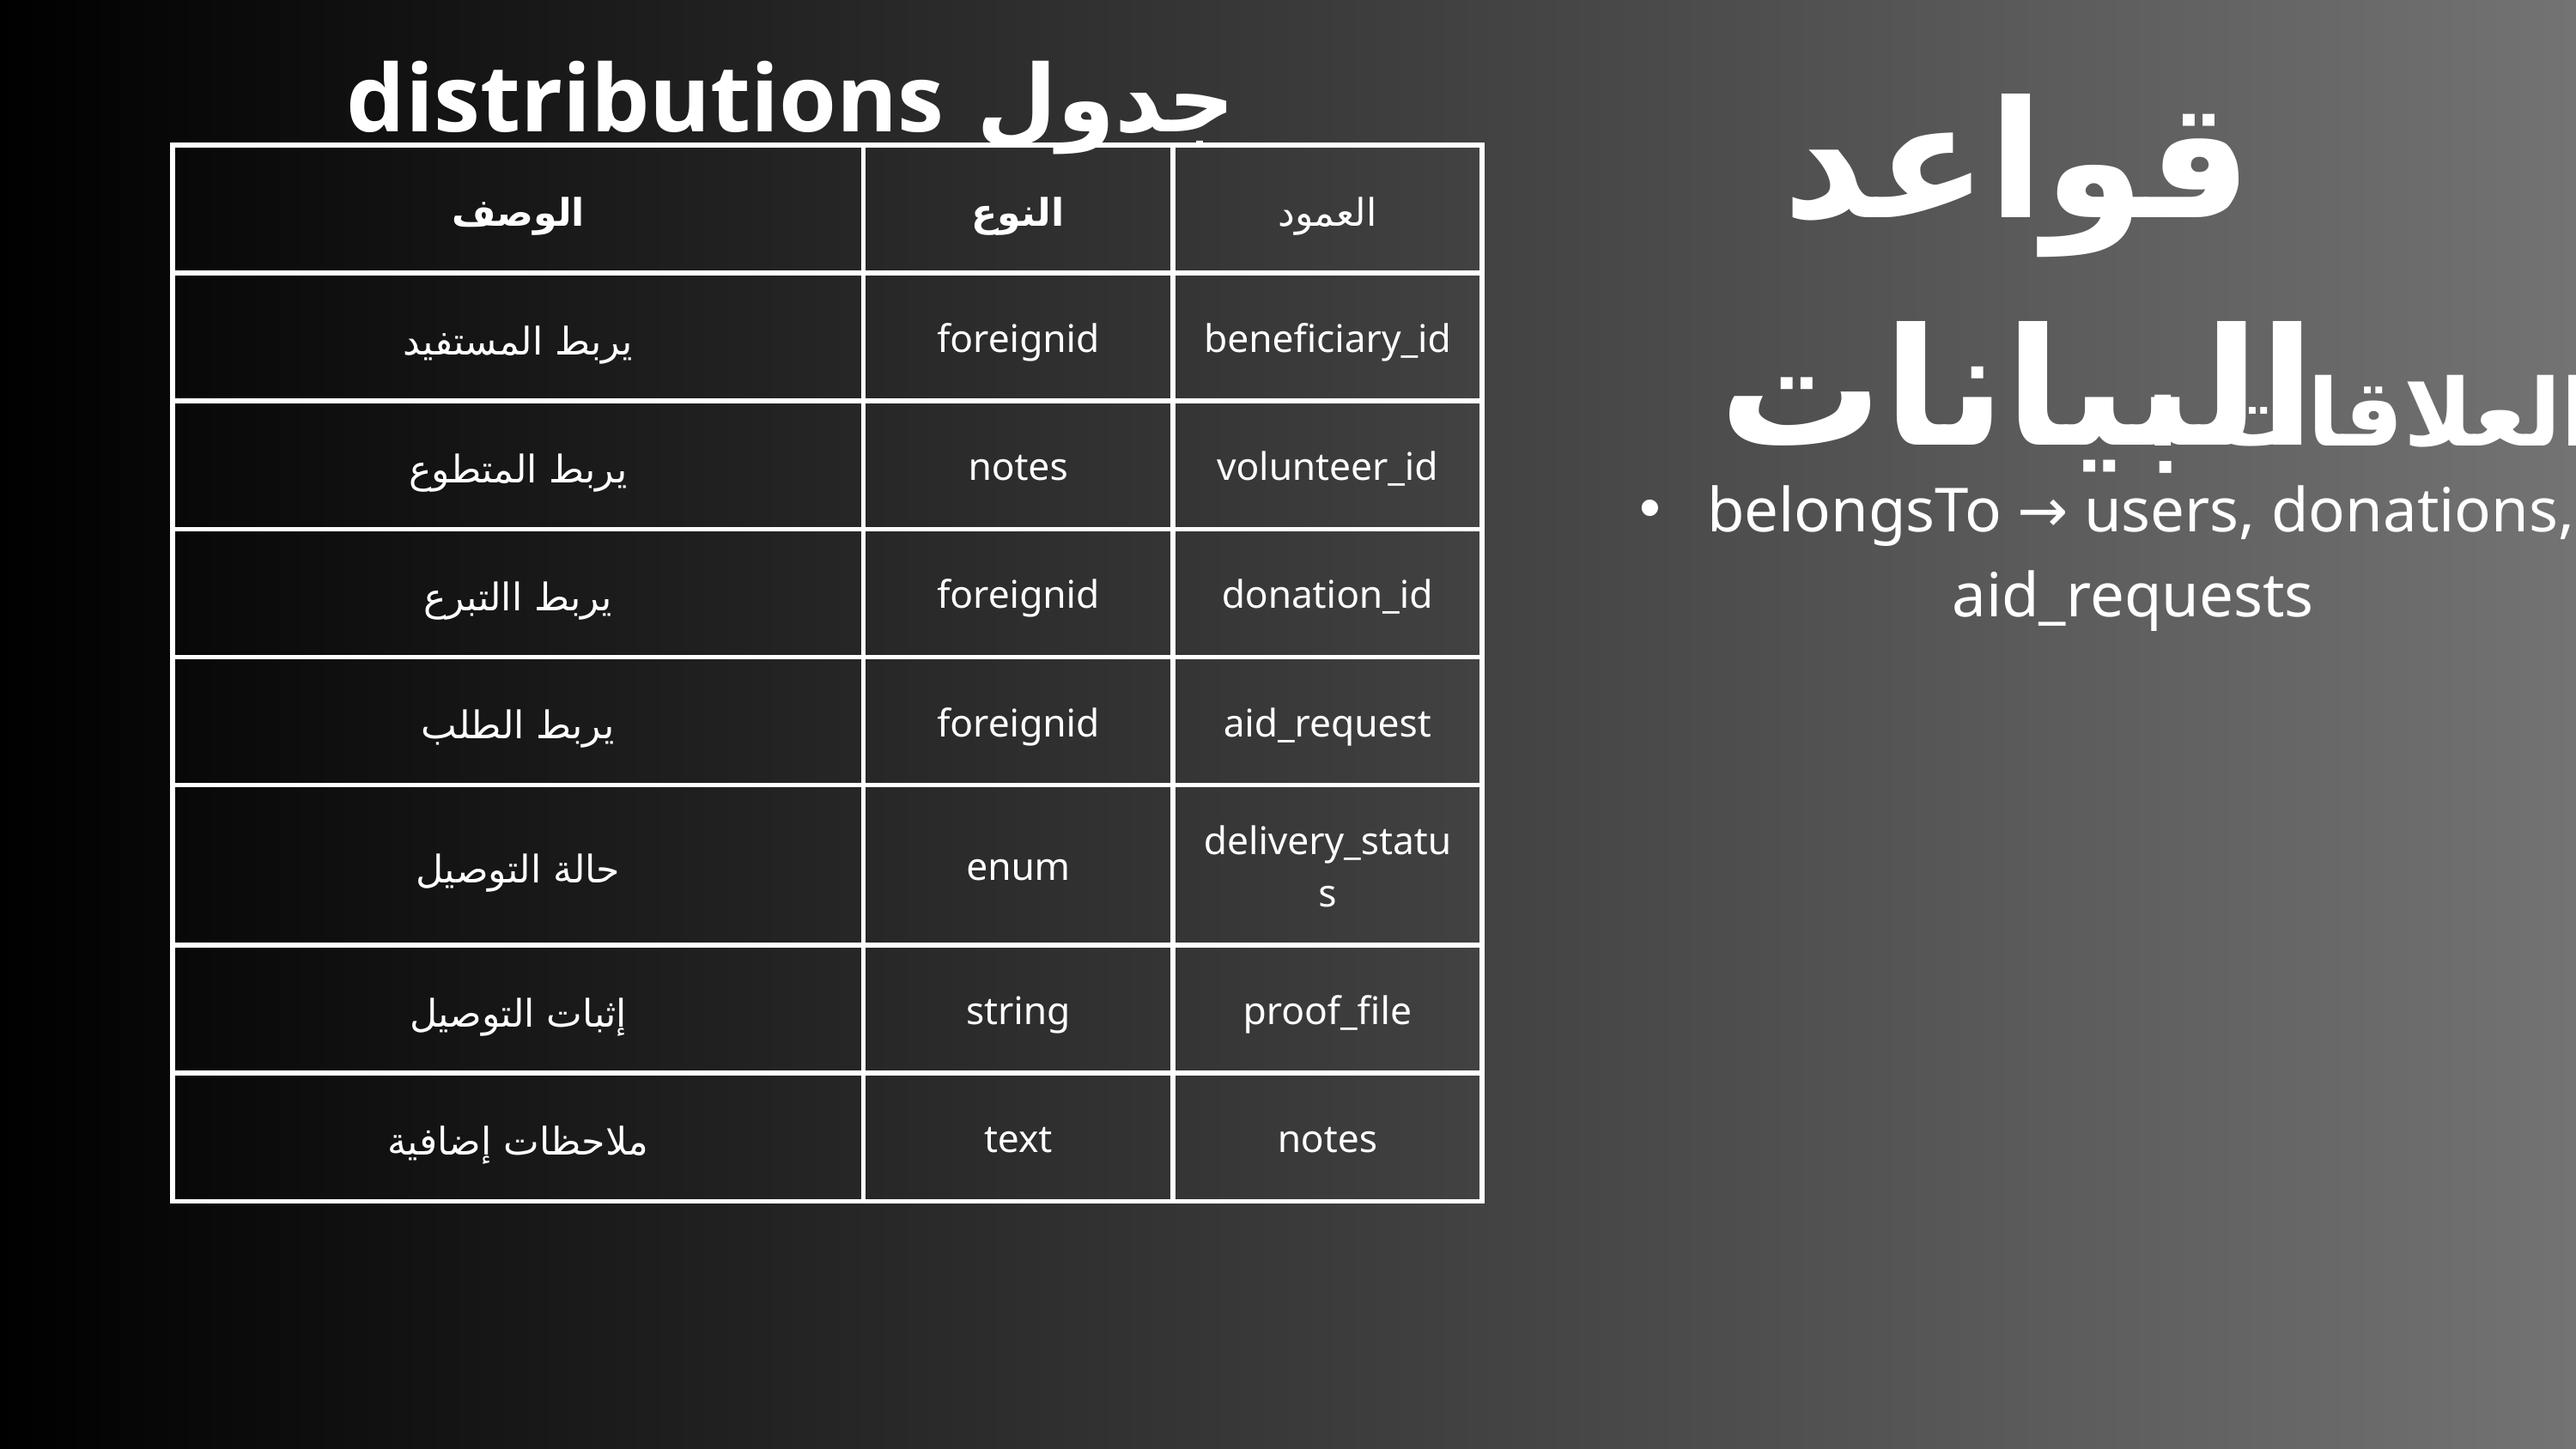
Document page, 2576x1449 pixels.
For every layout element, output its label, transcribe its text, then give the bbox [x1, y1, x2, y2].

table_header الوصف [175, 148, 861, 270]
table_cell foreignid [866, 659, 1170, 783]
table_cell إثبات التوصيل [175, 948, 861, 1070]
table_cell notes [866, 403, 1170, 527]
table_cell volunteer_id [1176, 403, 1479, 527]
text_box العلاقات : [1643, 334, 2576, 458]
table_cell foreignid [866, 276, 1170, 398]
table_cell يربط االتبرع [175, 531, 861, 655]
table_cell notes [1176, 1076, 1479, 1199]
table_cell donation_id [1176, 531, 1479, 655]
table_cell beneficiary_id [1176, 276, 1479, 398]
table_cell foreignid [866, 531, 1170, 655]
text_box جدول distributions [295, 20, 1288, 150]
table_cell aid_request [1176, 659, 1479, 783]
table_cell string [866, 948, 1170, 1070]
table_header النوع [866, 150, 1170, 270]
text_box قواعد البيانات [1530, 22, 2506, 478]
text_box belongsTo → users, donations, aid_requests [1587, 458, 2576, 800]
table_cell يربط المستفيد [175, 276, 861, 398]
table_header العمود [1176, 148, 1479, 270]
table_cell ملاحظات إضافية [175, 1076, 861, 1199]
table_cell يربط المتطوع [175, 403, 861, 527]
table_cell حالة التوصيل [175, 787, 861, 943]
table_cell enum [866, 787, 1170, 943]
table_cell delivery_status [1176, 787, 1479, 943]
table_cell proof_file [1176, 948, 1479, 1070]
table_cell text [866, 1076, 1170, 1199]
table_cell يربط الطلب [175, 659, 861, 783]
